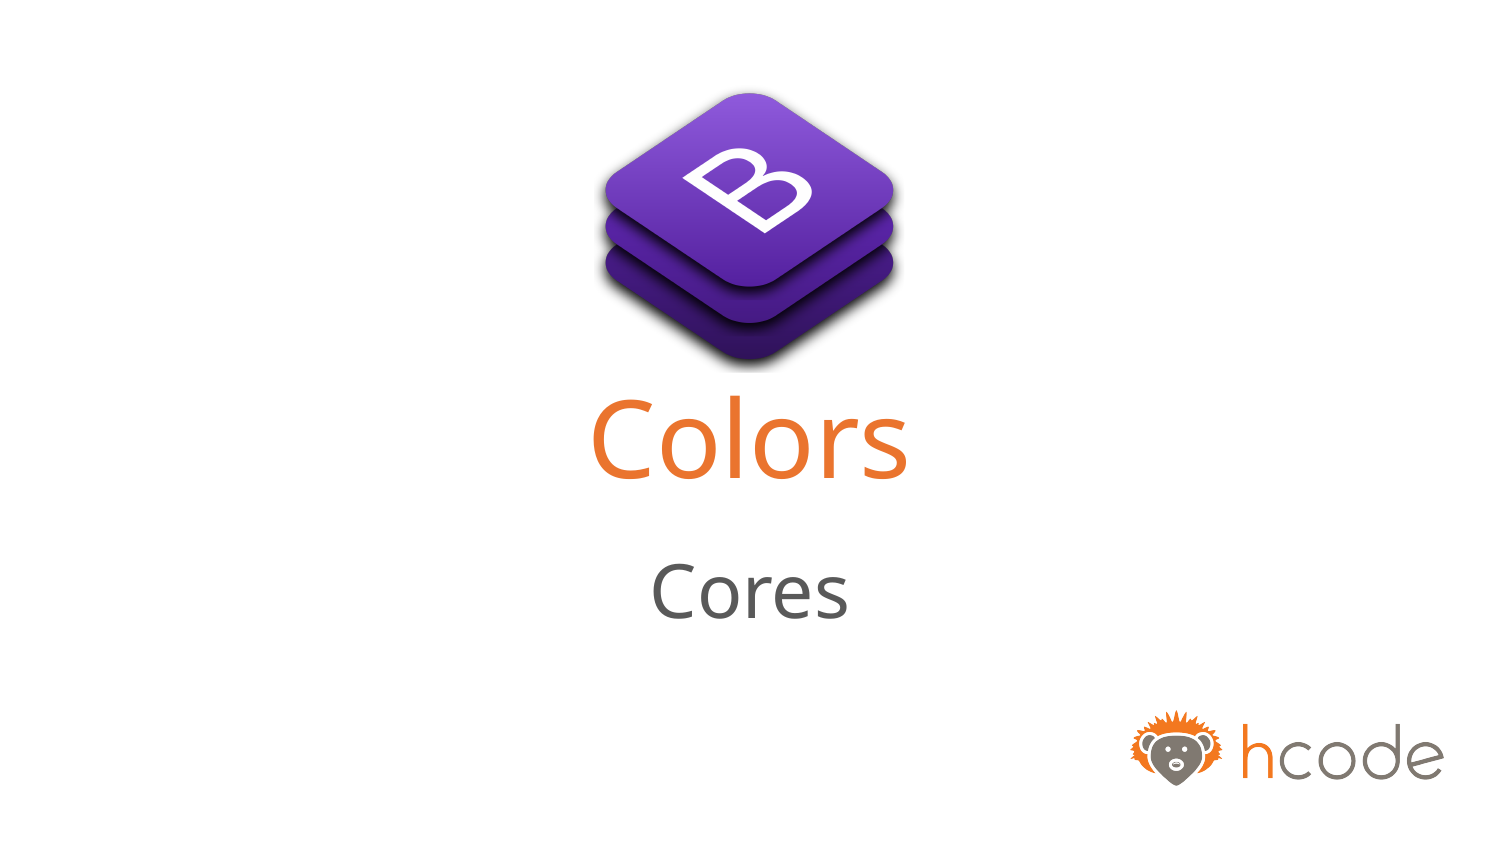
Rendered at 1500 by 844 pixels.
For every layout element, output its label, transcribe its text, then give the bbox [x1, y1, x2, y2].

picture [594, 85, 906, 375]
subtitle Cores [51, 528, 1449, 659]
picture [1129, 709, 1444, 786]
title Colors [51, 338, 1449, 515]
